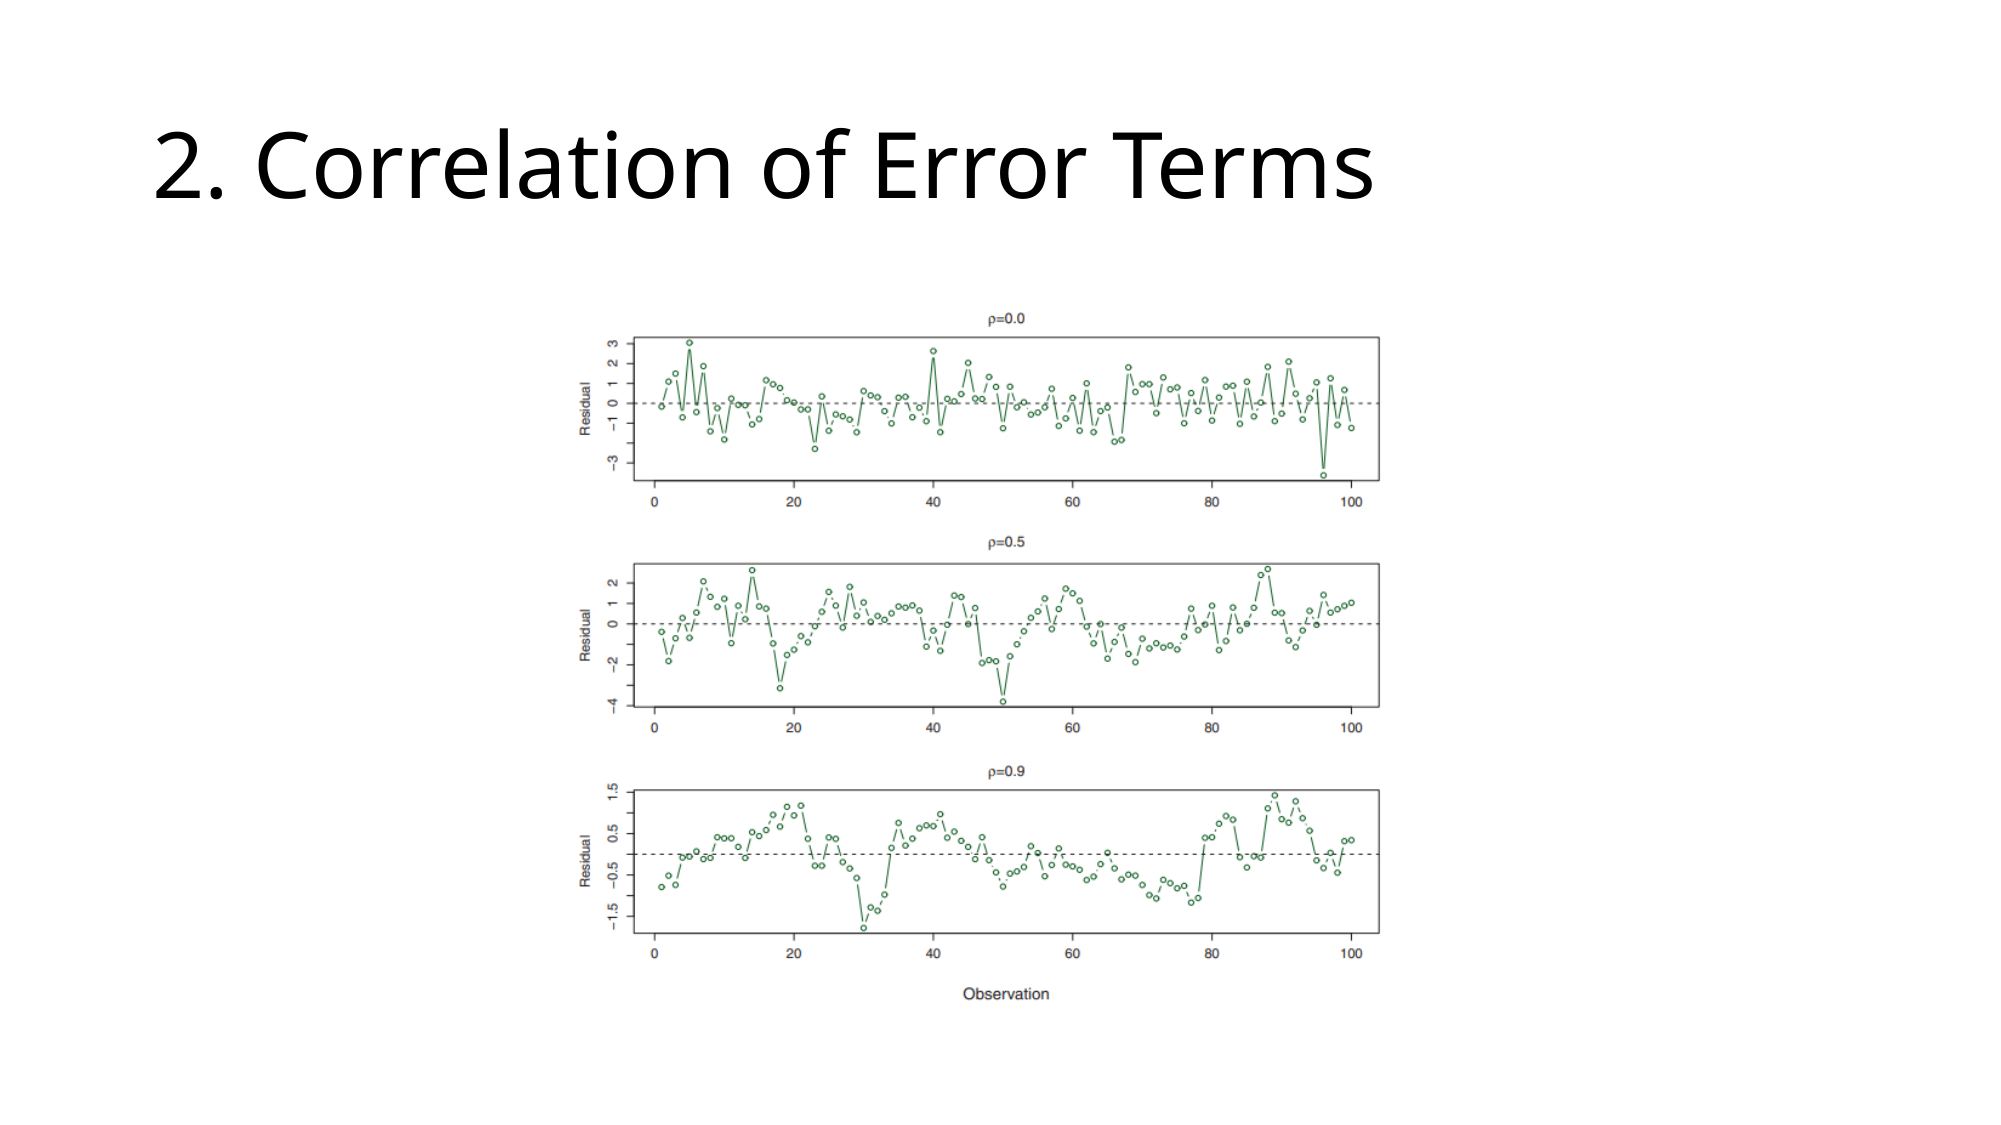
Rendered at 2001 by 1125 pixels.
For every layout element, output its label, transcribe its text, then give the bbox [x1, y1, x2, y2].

title 2. Correlation of Error Terms [137, 59, 1863, 278]
picture [544, 299, 1408, 1014]
